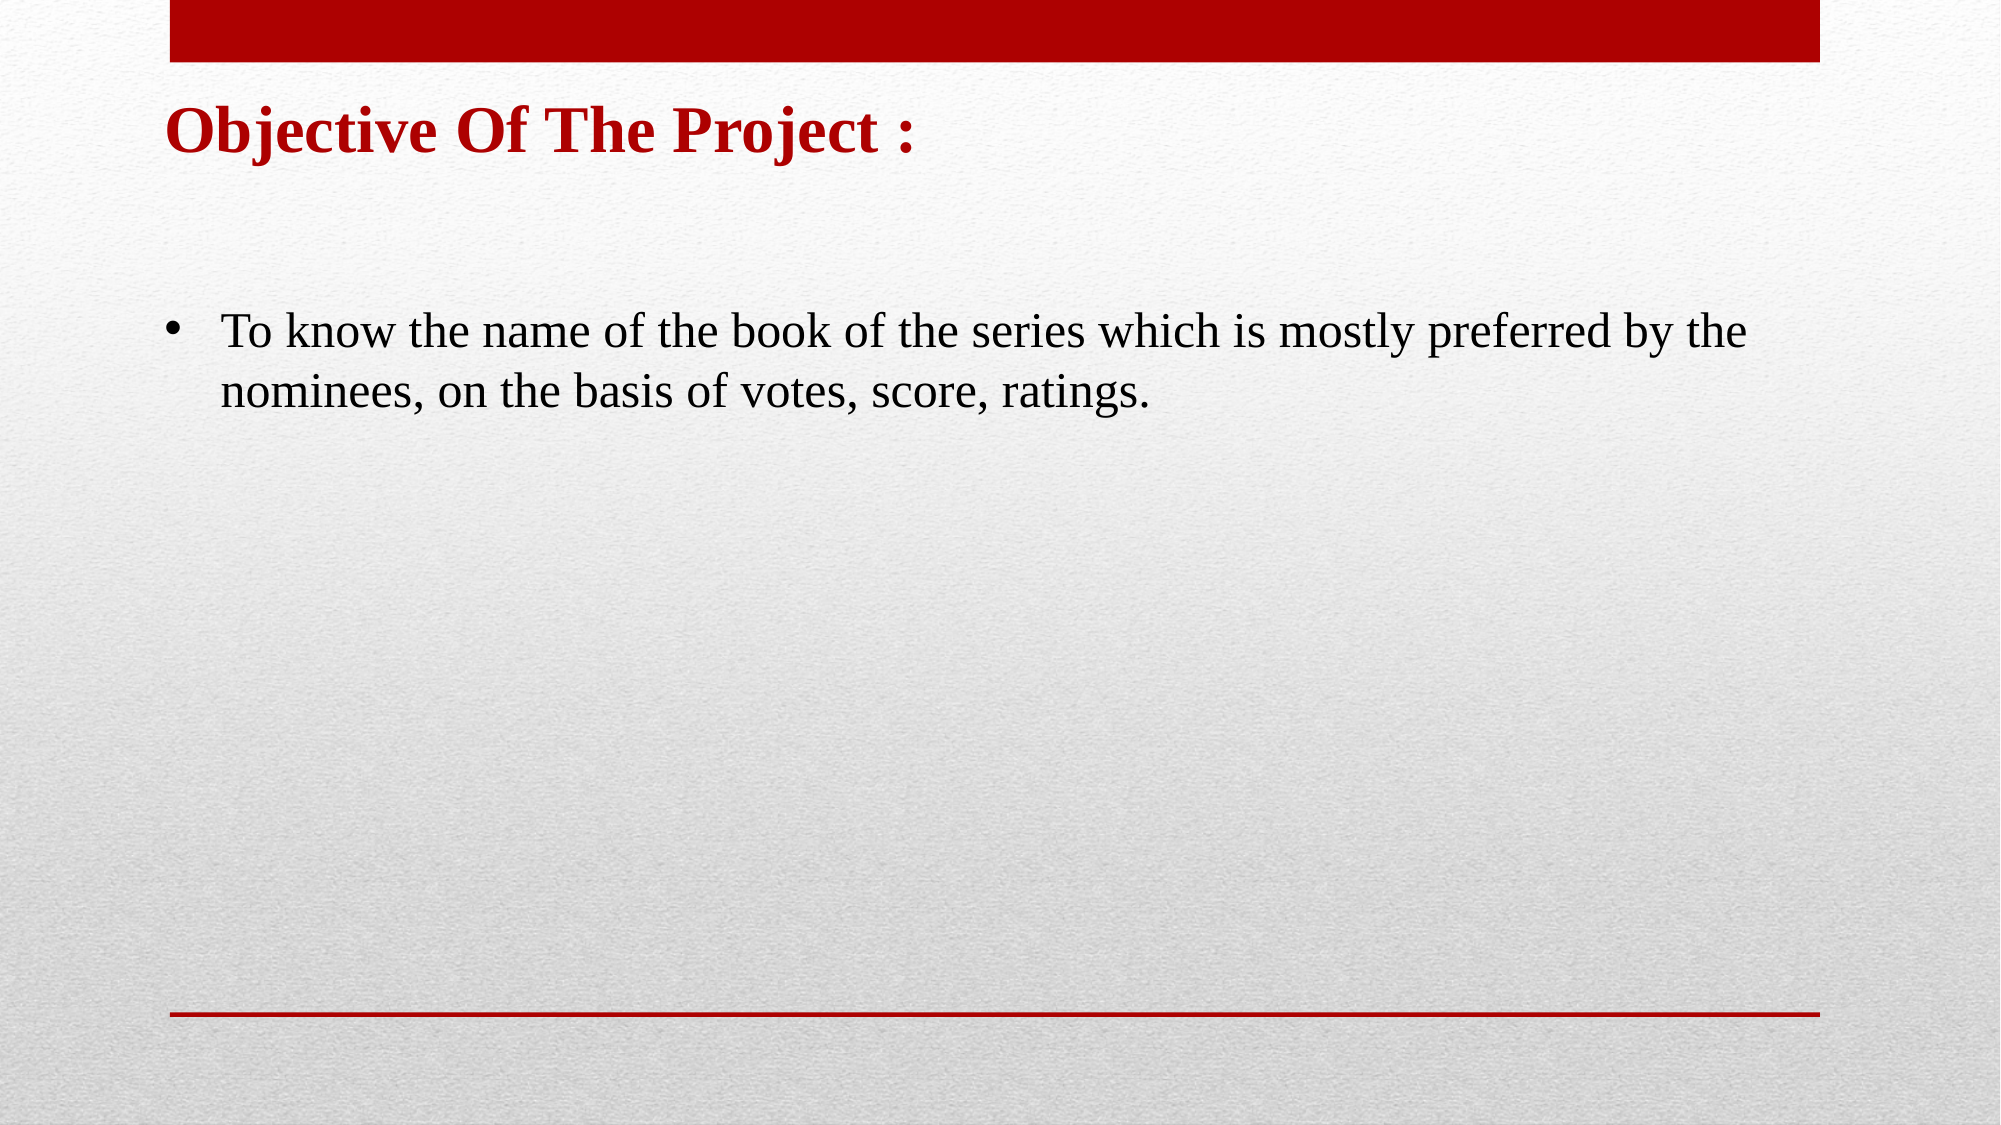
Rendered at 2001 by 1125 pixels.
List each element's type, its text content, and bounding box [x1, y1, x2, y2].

text_box Objective Of The Project : [149, 78, 1048, 173]
text_box To know the name of the book of the series which is mostly preferred by the nominees, on the basis of votes, score, ratings. [149, 289, 1827, 475]
